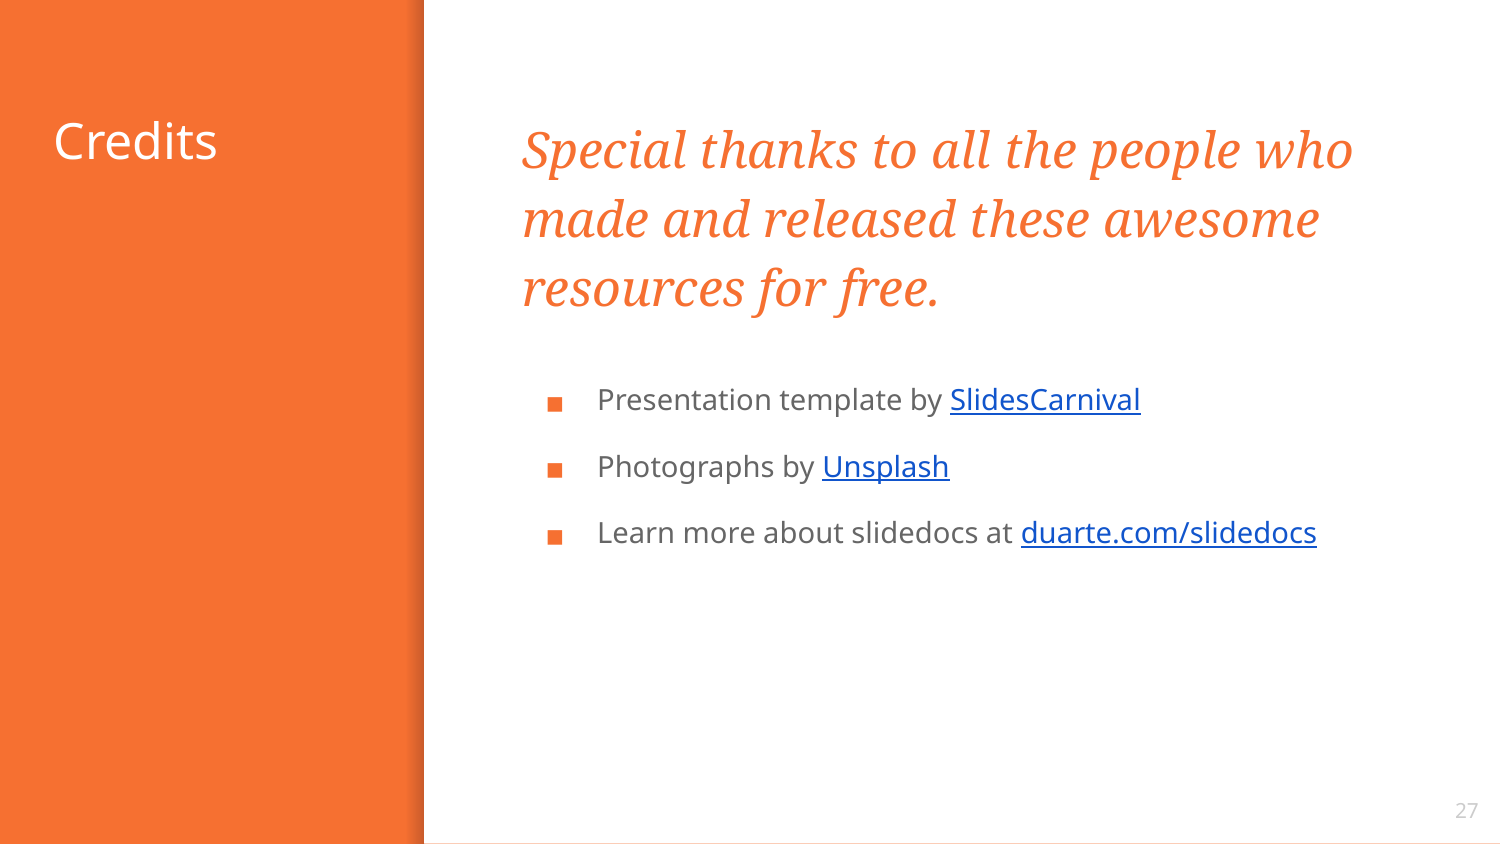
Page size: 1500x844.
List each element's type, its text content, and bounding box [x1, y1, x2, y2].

slide_number 27 [1403, 779, 1494, 844]
list Special thanks to all the people who made and released these awesome resources for free. [506, 94, 1425, 293]
list Presentation template by SlidesCarnival Photographs by Unsplash Learn more about slidedocs at duarte.com/slidedocs [506, 360, 1425, 748]
title Credits [38, 94, 375, 748]
